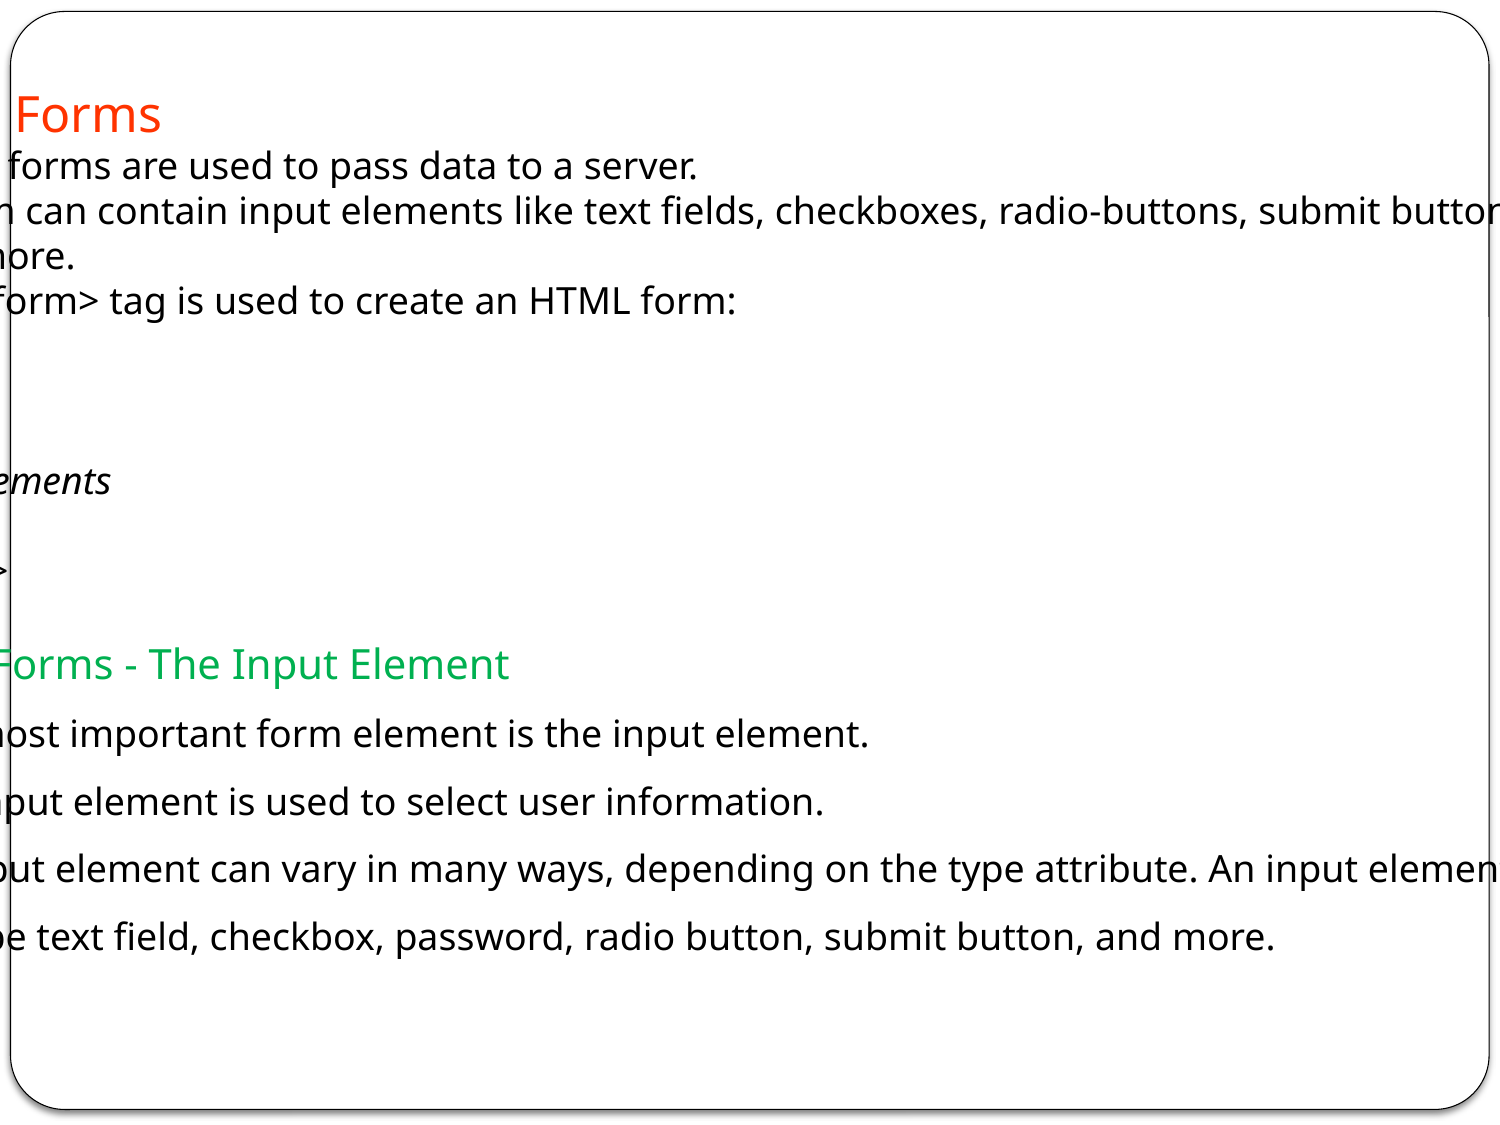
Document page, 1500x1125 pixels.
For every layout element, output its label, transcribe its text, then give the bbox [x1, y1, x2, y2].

text_box HTML Forms HTML forms are used to pass data to a server. A form can contain input elements like text fields, checkboxes, radio-buttons, submit buttons and more. The <form> tag is used to create an HTML form: <form> . input elements . </form> HTML Forms - The Input Element The most important form element is the input element. The input element is used to select user information. An input element can vary in many ways, depending on the type attribute. An input element can be of type text field, checkbox, password, radio button, submit button, and more. [0, 75, 1500, 1055]
